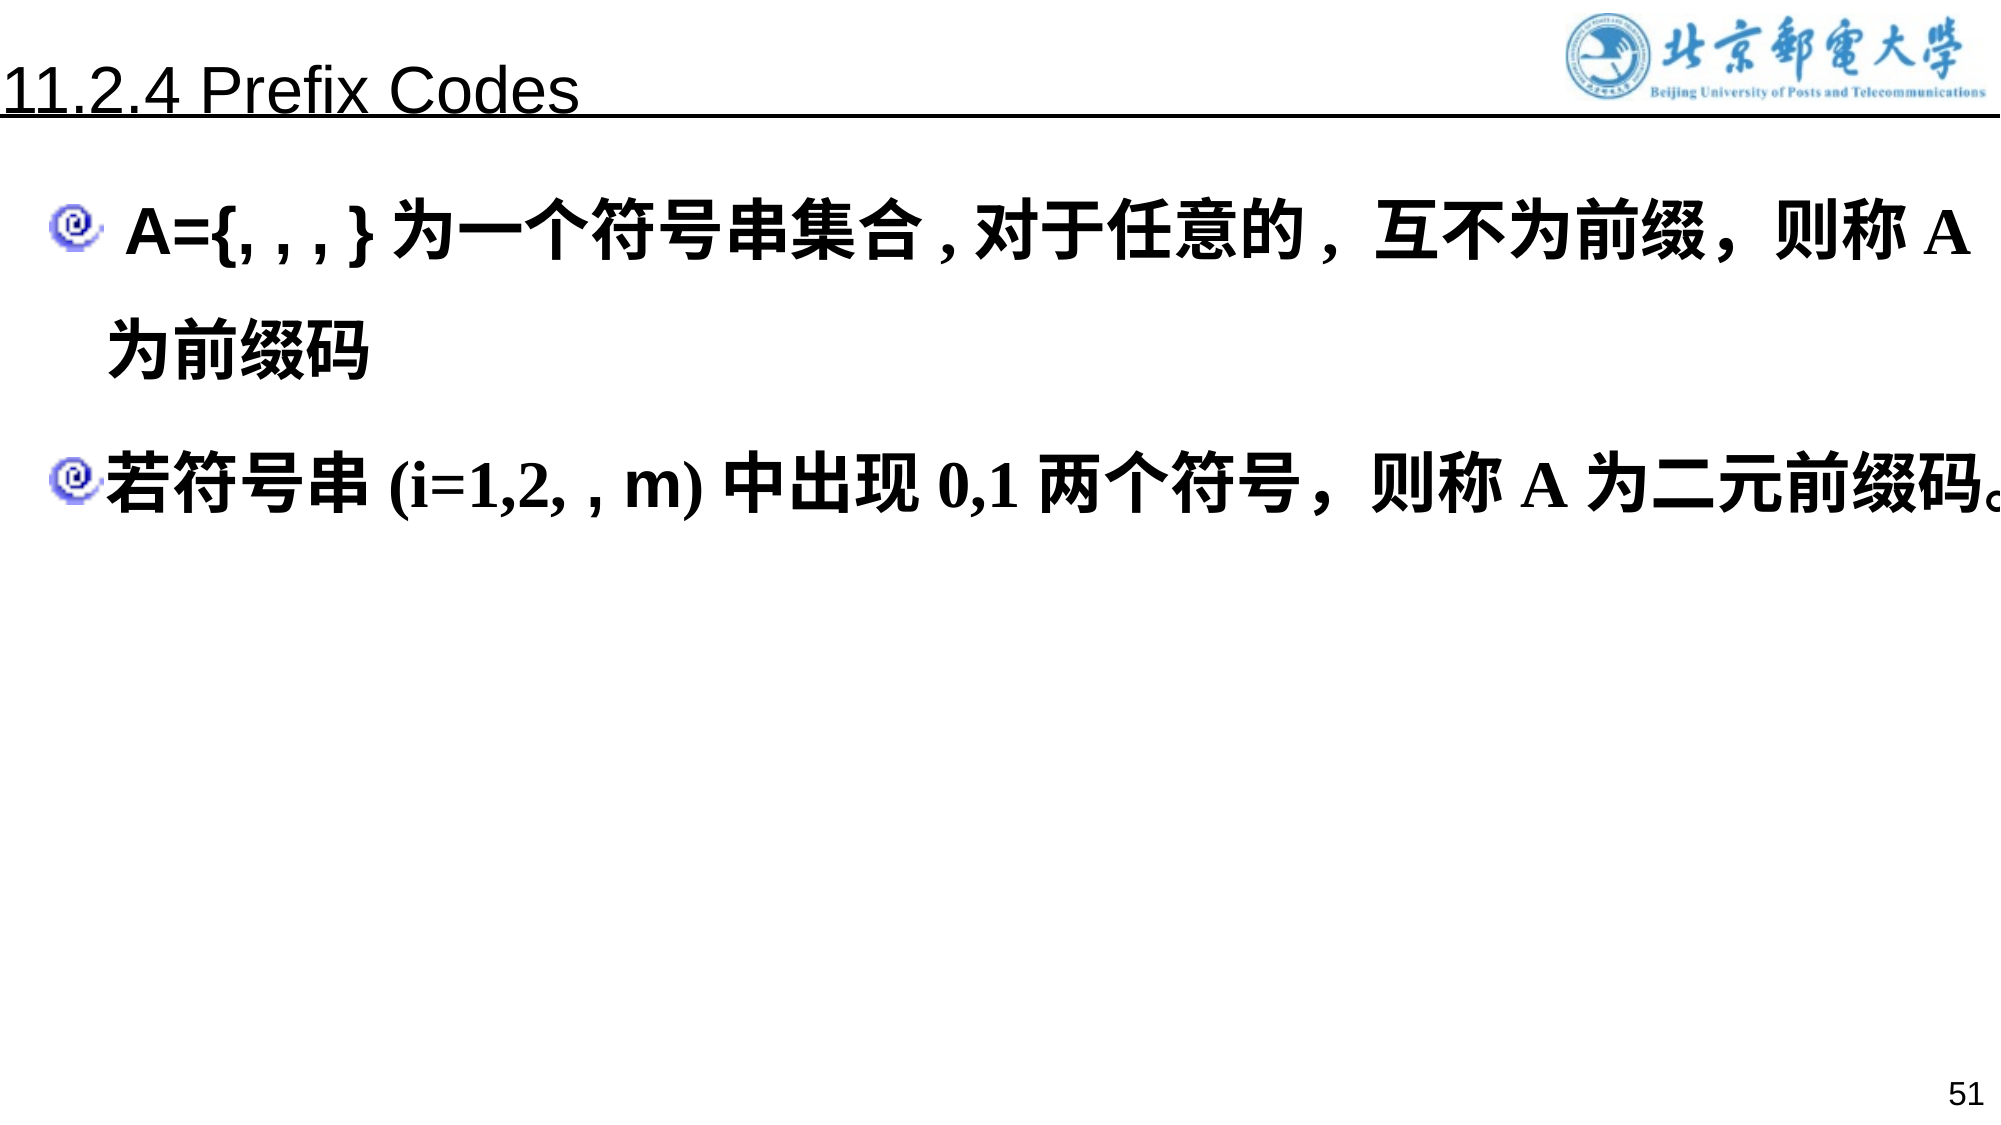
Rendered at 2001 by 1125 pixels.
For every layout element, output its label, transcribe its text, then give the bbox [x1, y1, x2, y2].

picture [49, 204, 104, 252]
picture [1800, 13, 1988, 101]
text_box 11.2.4 Prefix Codes [0, 0, 1800, 135]
picture [49, 457, 104, 505]
